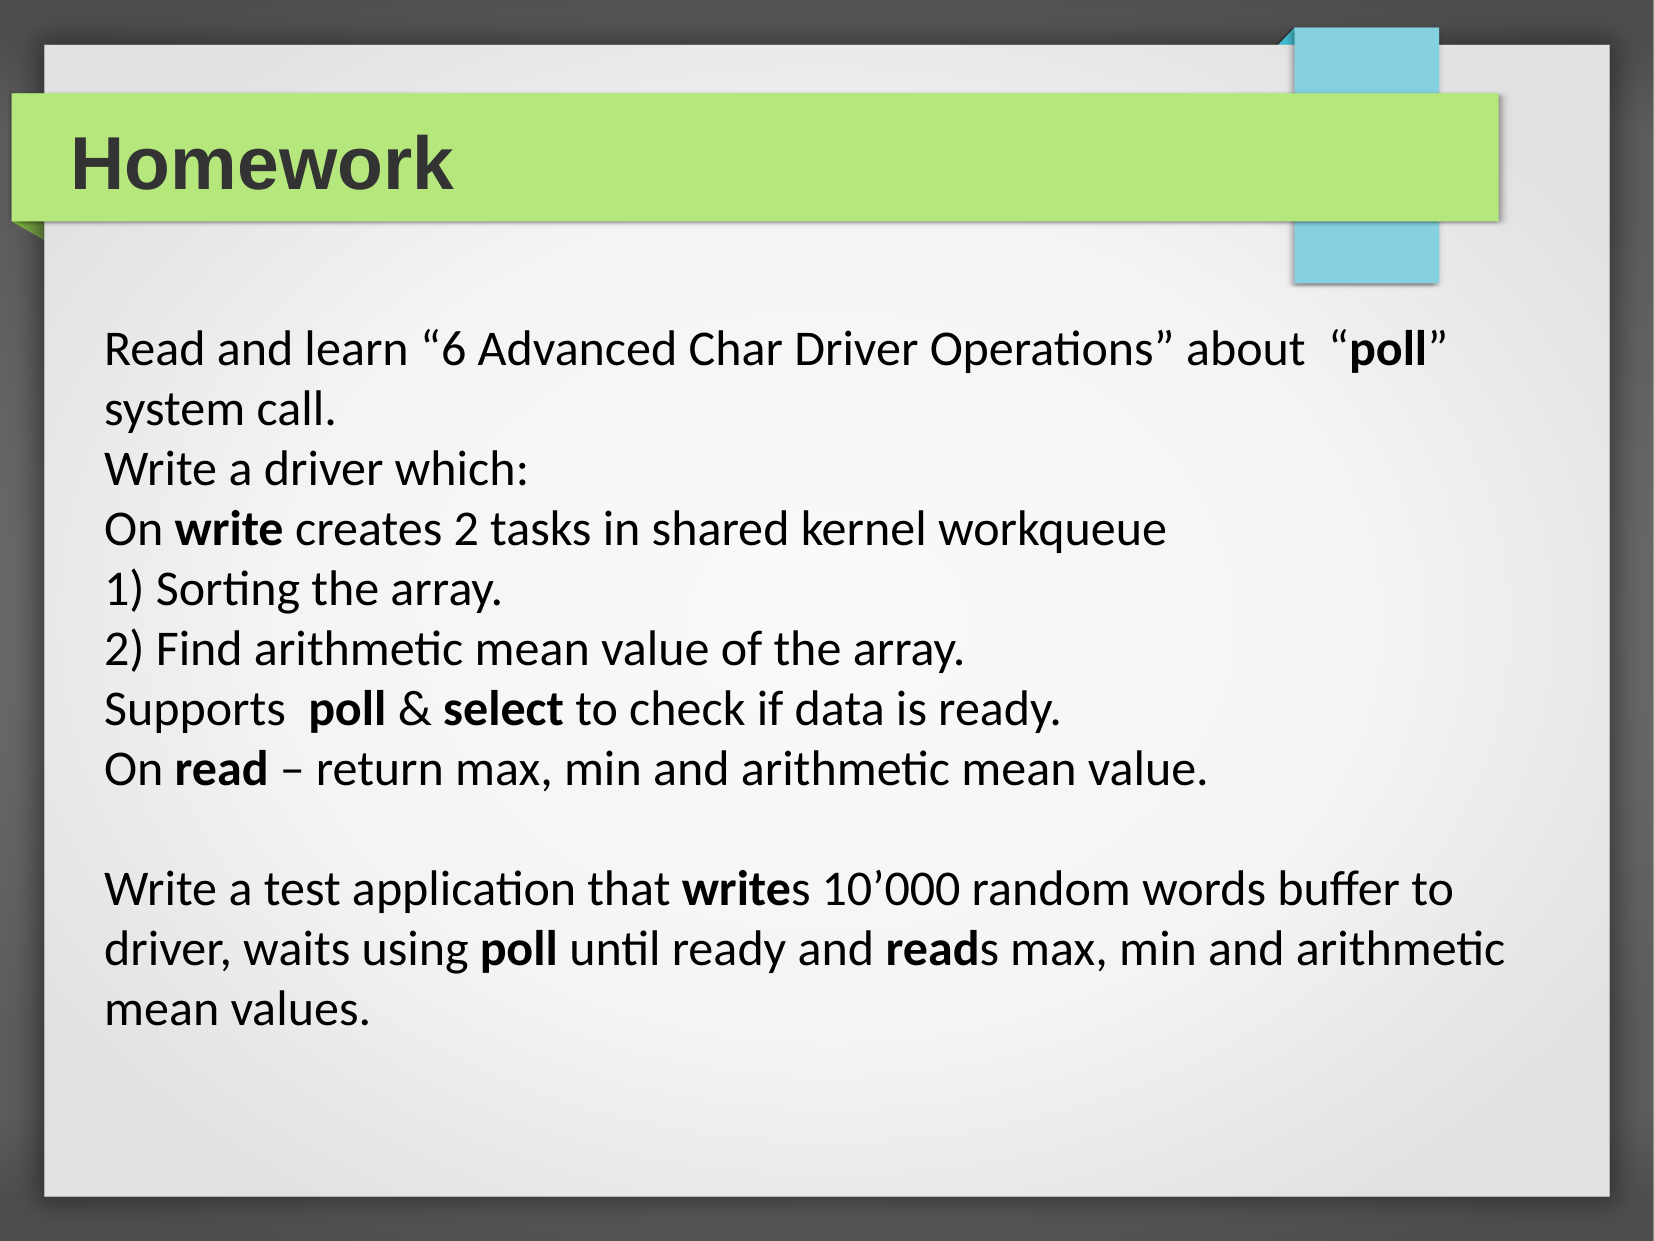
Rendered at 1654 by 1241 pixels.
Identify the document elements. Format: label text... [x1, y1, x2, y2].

title Homework [70, 106, 1452, 213]
picture [0, 0, 1654, 1241]
text_box Read and learn “6 Advanced Char Driver Operations” about “poll” system call. Write a driver which: On write creates 2 tasks in shared kernel workqueue 1) Sorting the array. 2) Find arithmetic mean value of the array. Supports poll & select to check if data is ready. On read – return max, min and arithmetic mean value. Write a test application that writes 10’000 random words buffer to driver, waits using poll until ready and reads max, min and arithmetic mean values. [89, 307, 1540, 1103]
